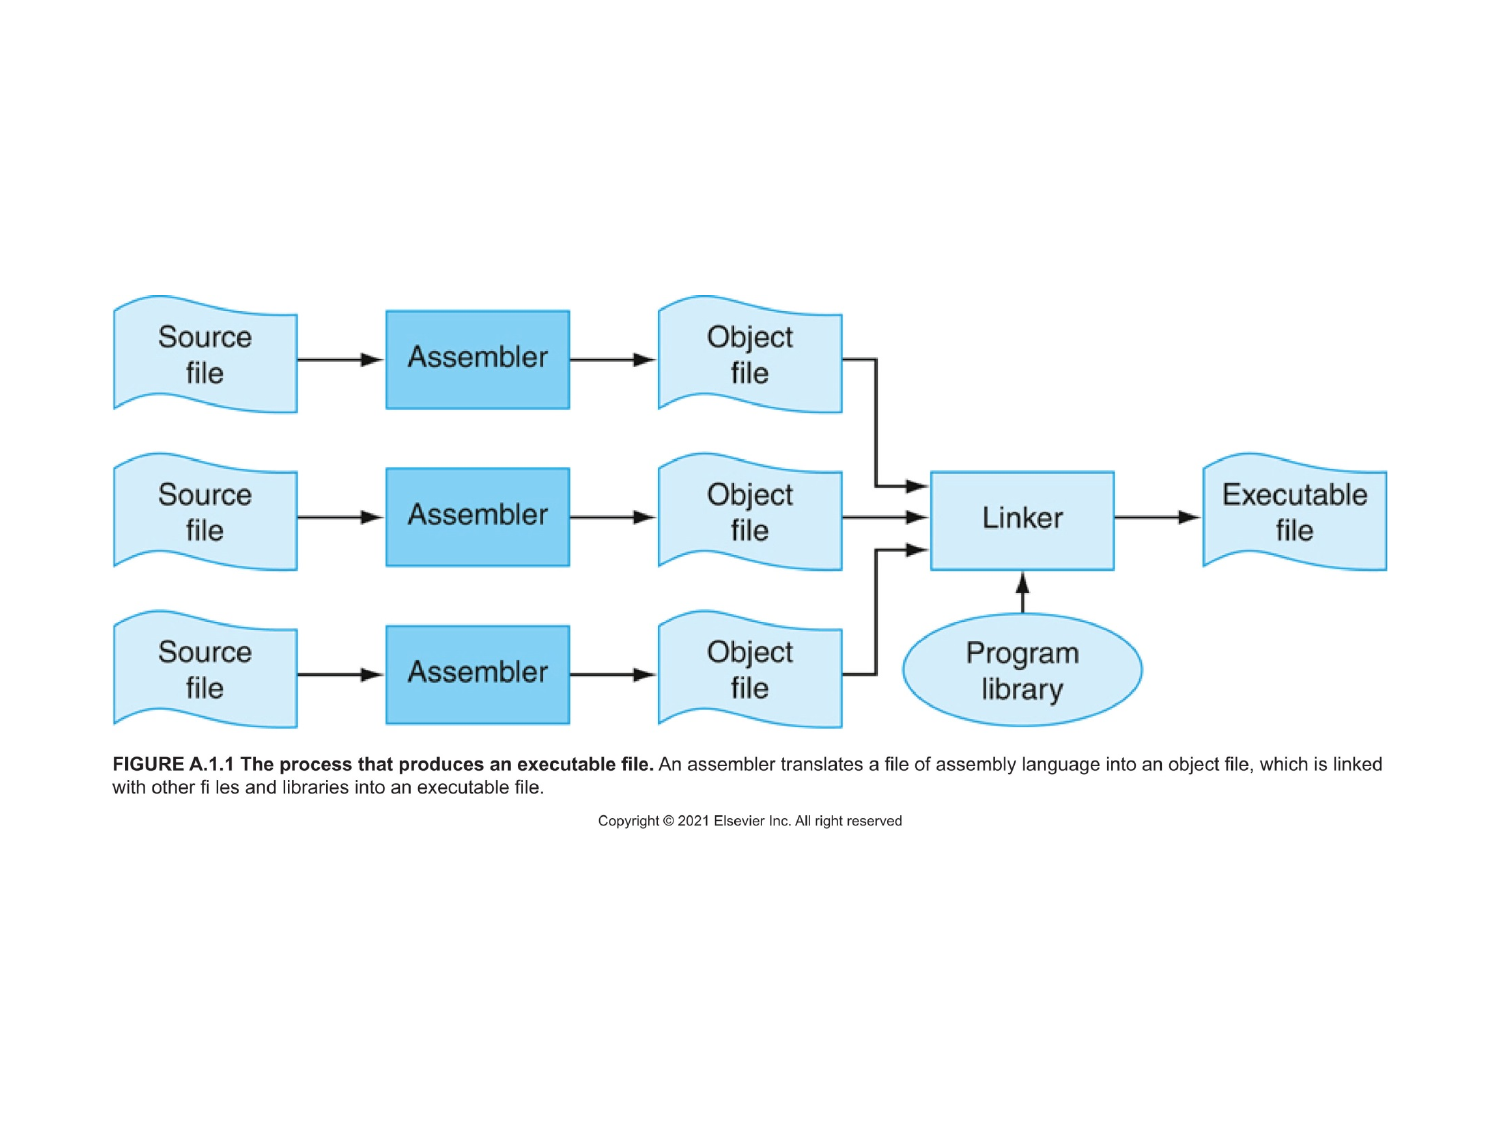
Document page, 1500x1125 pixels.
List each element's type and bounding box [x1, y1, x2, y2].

picture [112, 295, 1388, 830]
